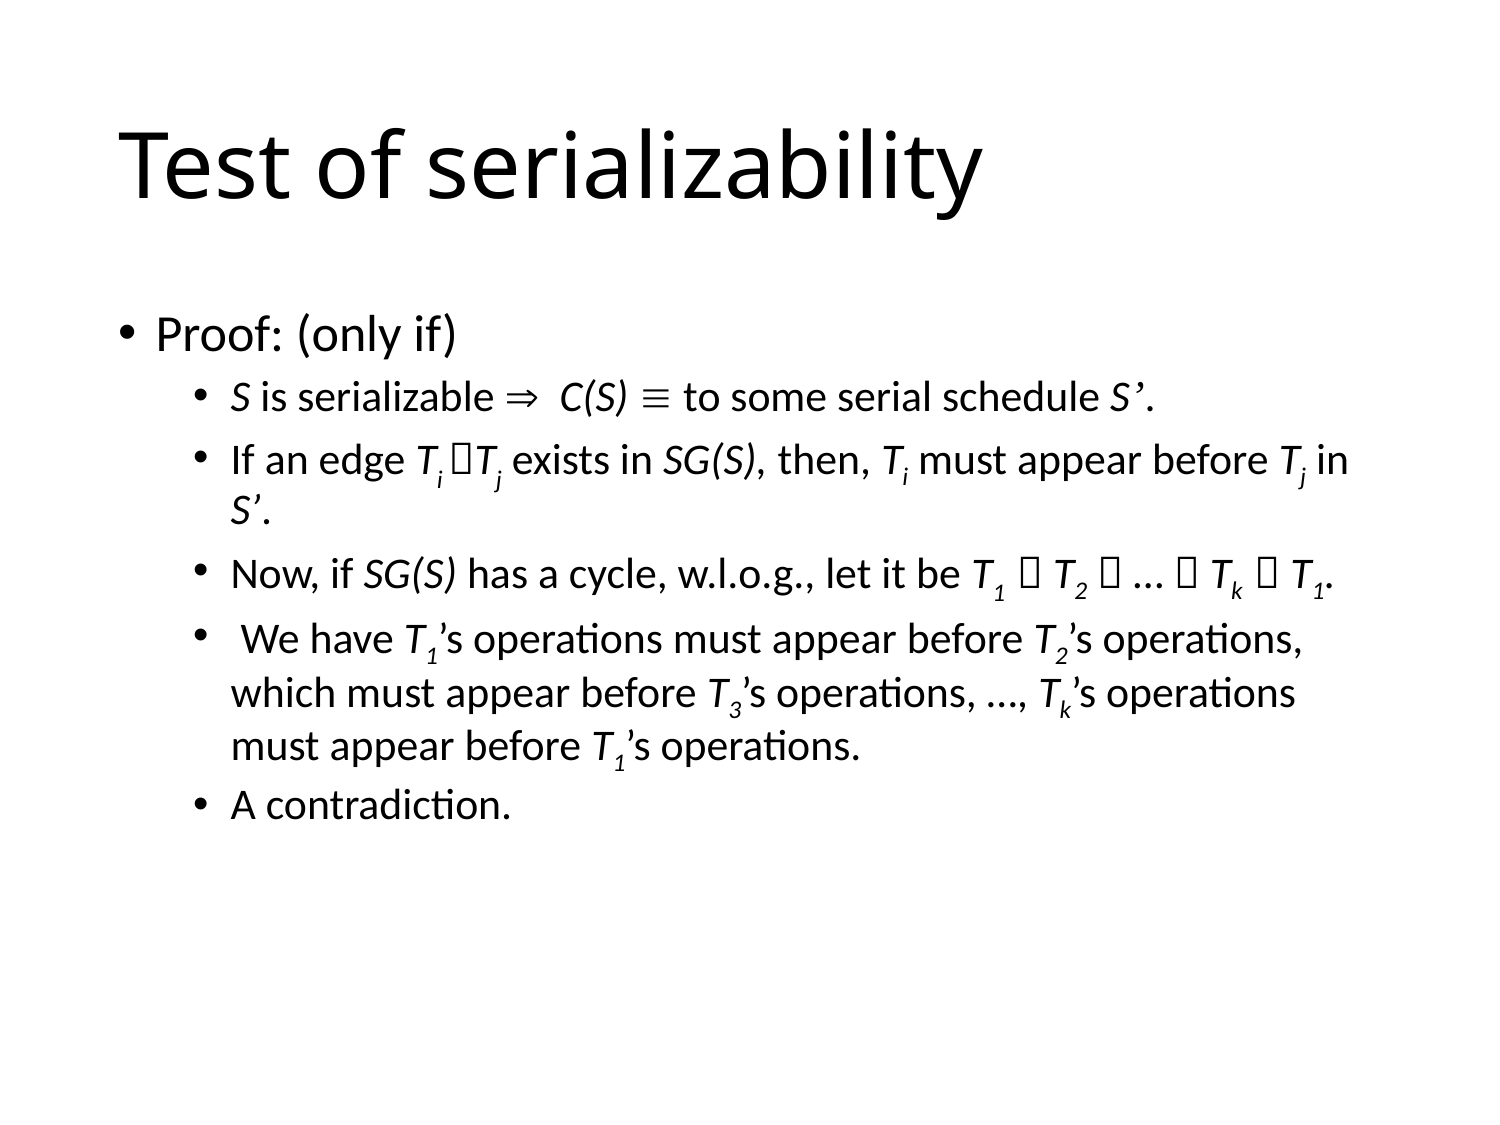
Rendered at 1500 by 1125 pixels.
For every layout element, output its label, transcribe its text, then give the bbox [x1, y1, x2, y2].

list Proof: (only if) S is serializable  C(S)  to some serial schedule S’. If an edge Ti Tj exists in SG(S), then, Ti must appear before Tj in S’. Now, if SG(S) has a cycle, w.l.o.g., let it be T1  T2  …  Tk  T1. We have T1’s operations must appear before T2’s operations, which must appear before T3’s operations, …, Tk’s operations must appear before T1’s operations. A contradiction. [103, 299, 1397, 1014]
title Test of serializability [103, 59, 1397, 278]
